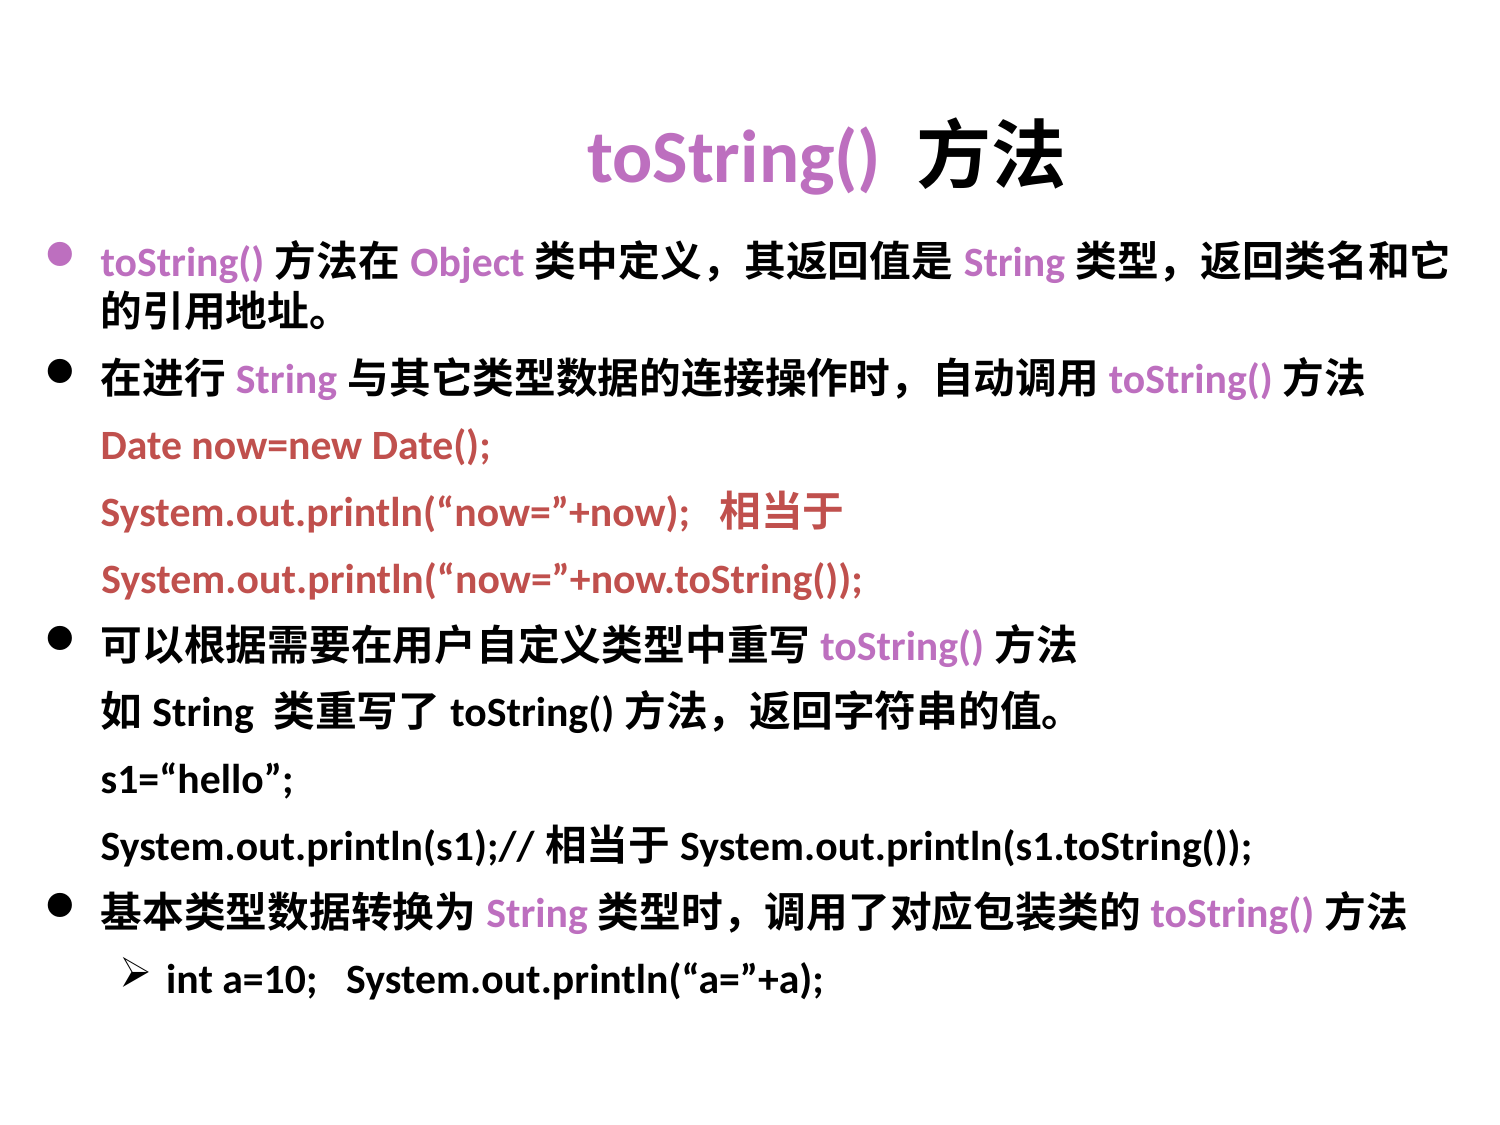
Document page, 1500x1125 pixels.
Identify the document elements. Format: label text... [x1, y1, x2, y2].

list toString()方法在Object类中定义，其返回值是String类型，返回类名和它的引用地址。 在进行String与其它类型数据的连接操作时，自动调用toString()方法 Date now=new Date(); System.out.println(“now=”+now); 相当于 System.out.println(“now=”+now.toString()); 可以根据需要在用户自定义类型中重写toString()方法 如String 类重写了toString()方法，返回字符串的值。 s1=“hello”; System.out.println(s1);//相当于System.out.println(s1.toString()); 基本类型数据转换为String类型时，调用了对应包装类的toString()方法 int a=10; System.out.println(“a=”+a); [29, 227, 1467, 1067]
title toString() 方法 [442, 90, 1211, 215]
